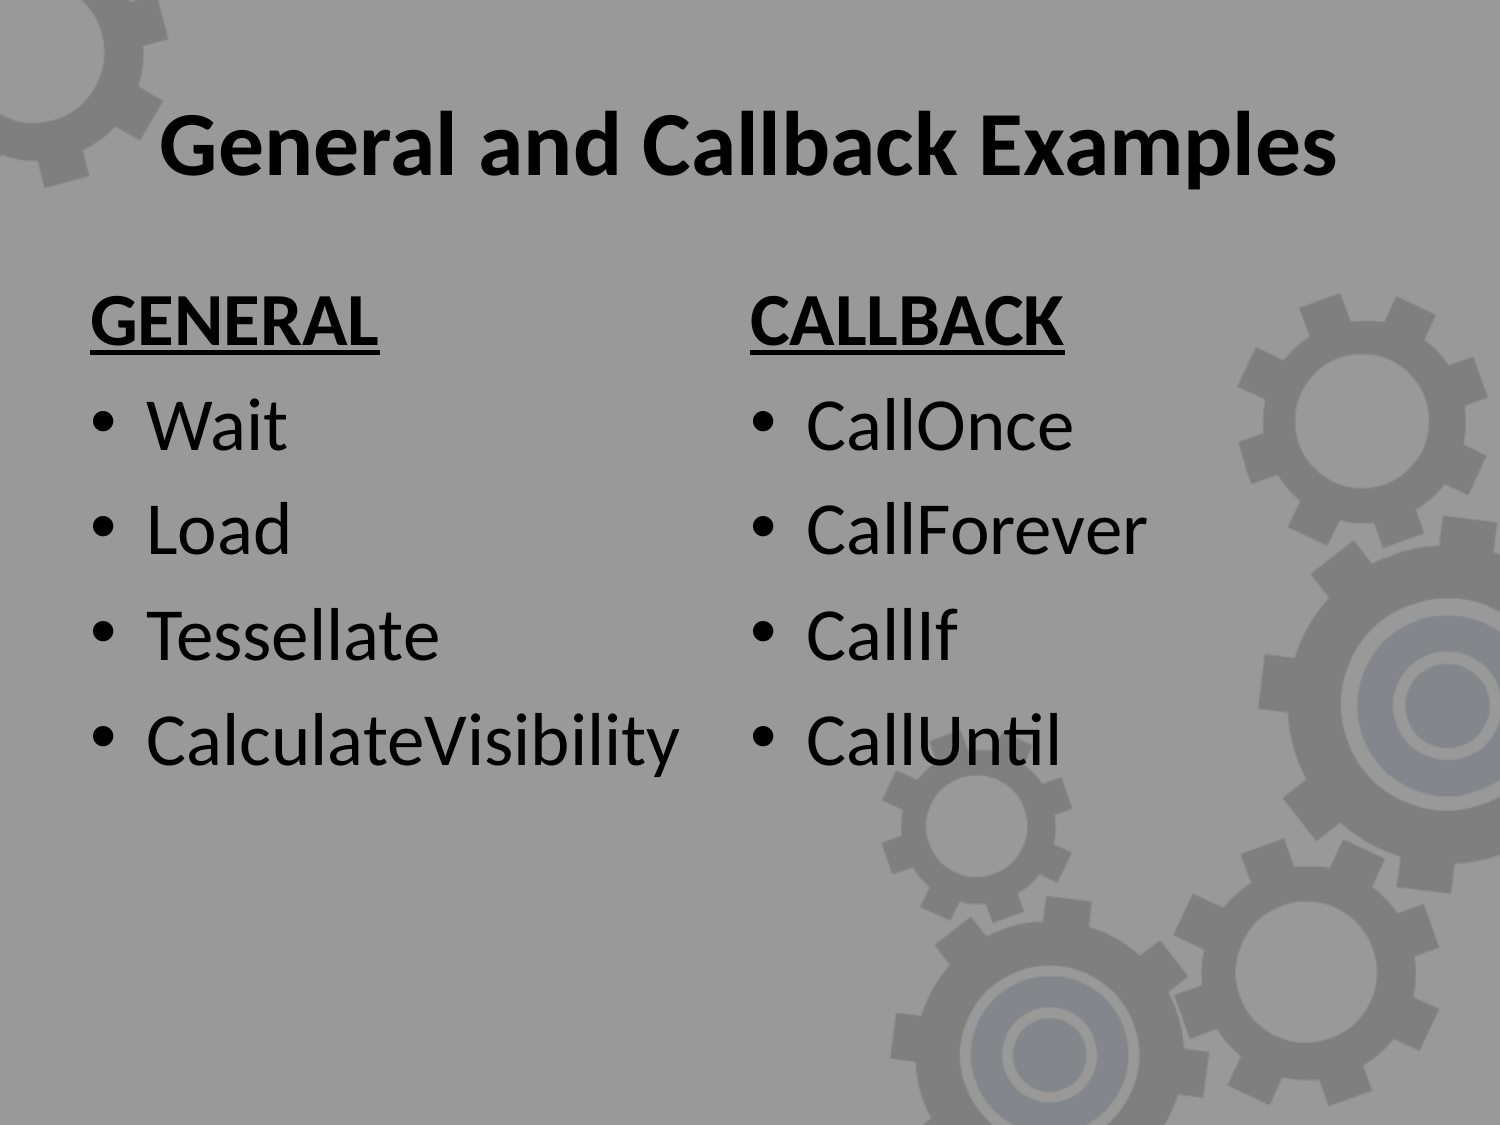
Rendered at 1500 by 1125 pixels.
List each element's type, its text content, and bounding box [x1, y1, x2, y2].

list GENERAL Wait Load Tessellate CalculateVisibility CALLBACK CallOnce CallForever CallIf CallUntil [74, 262, 1426, 1006]
picture [0, 0, 1500, 1125]
title General and Callback Examples [74, 44, 1426, 233]
